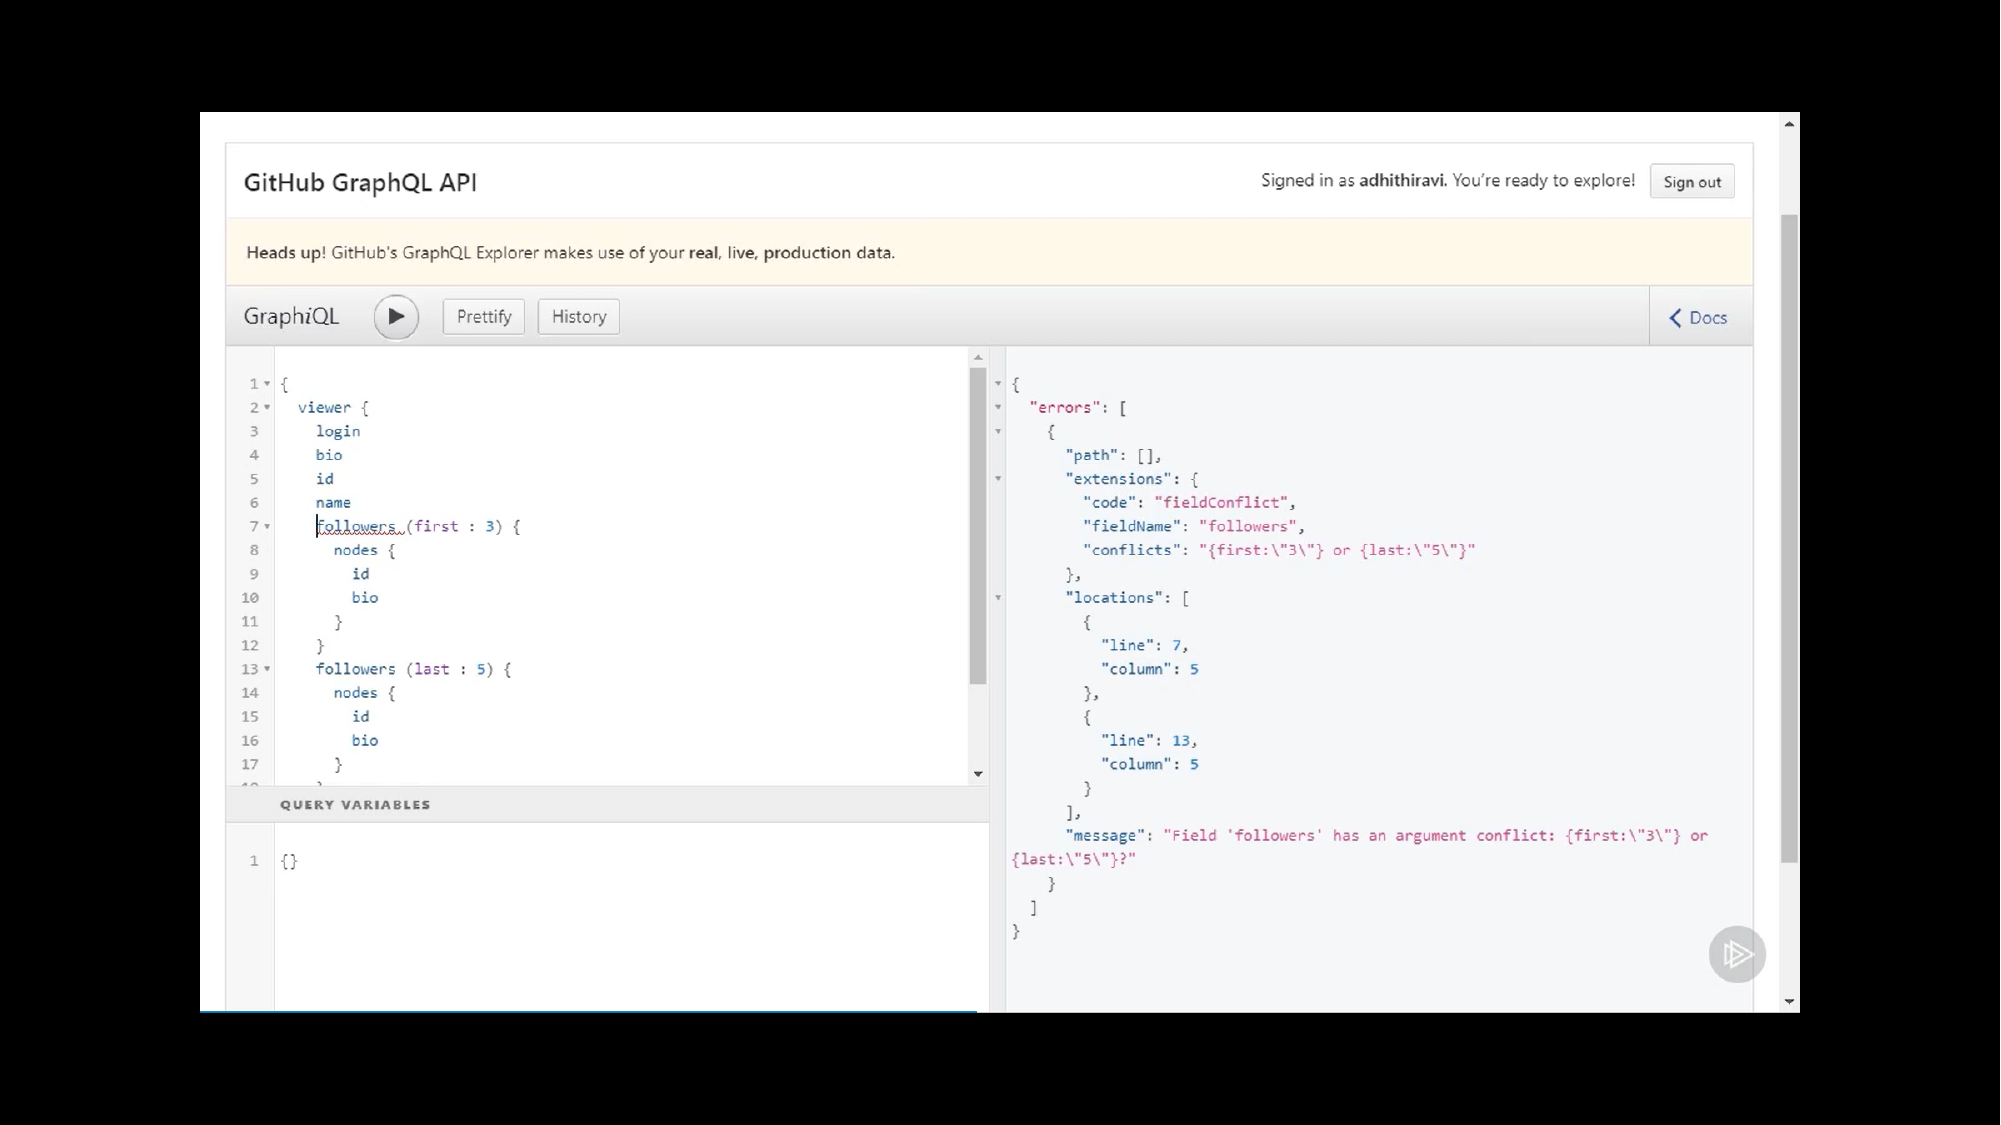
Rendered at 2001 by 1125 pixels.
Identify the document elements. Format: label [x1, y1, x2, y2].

picture [199, 112, 1800, 1013]
